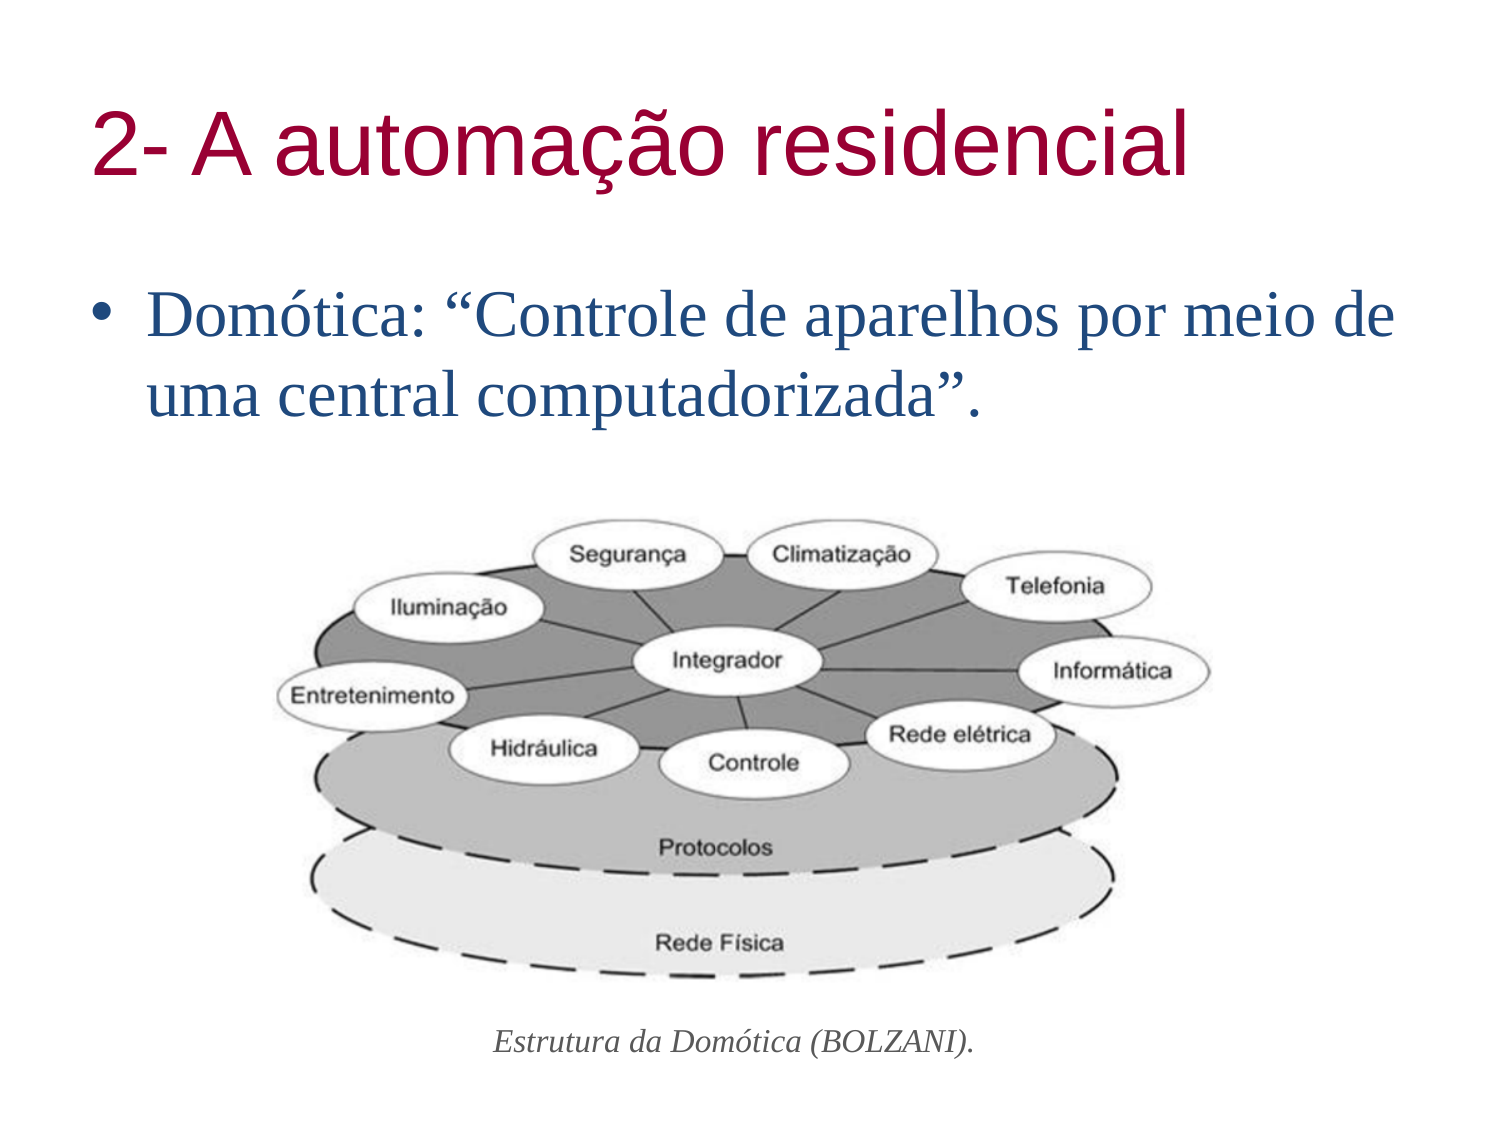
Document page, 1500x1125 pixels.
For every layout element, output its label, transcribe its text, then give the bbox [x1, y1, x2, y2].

text_box Estrutura da Domótica (BOLZANI). [478, 1011, 998, 1066]
list Domótica: “Controle de aparelhos por meio de uma central computadorizada”. [75, 262, 1425, 1005]
picture [235, 479, 1259, 1000]
title 2- A automação residencial [75, 45, 1425, 233]
